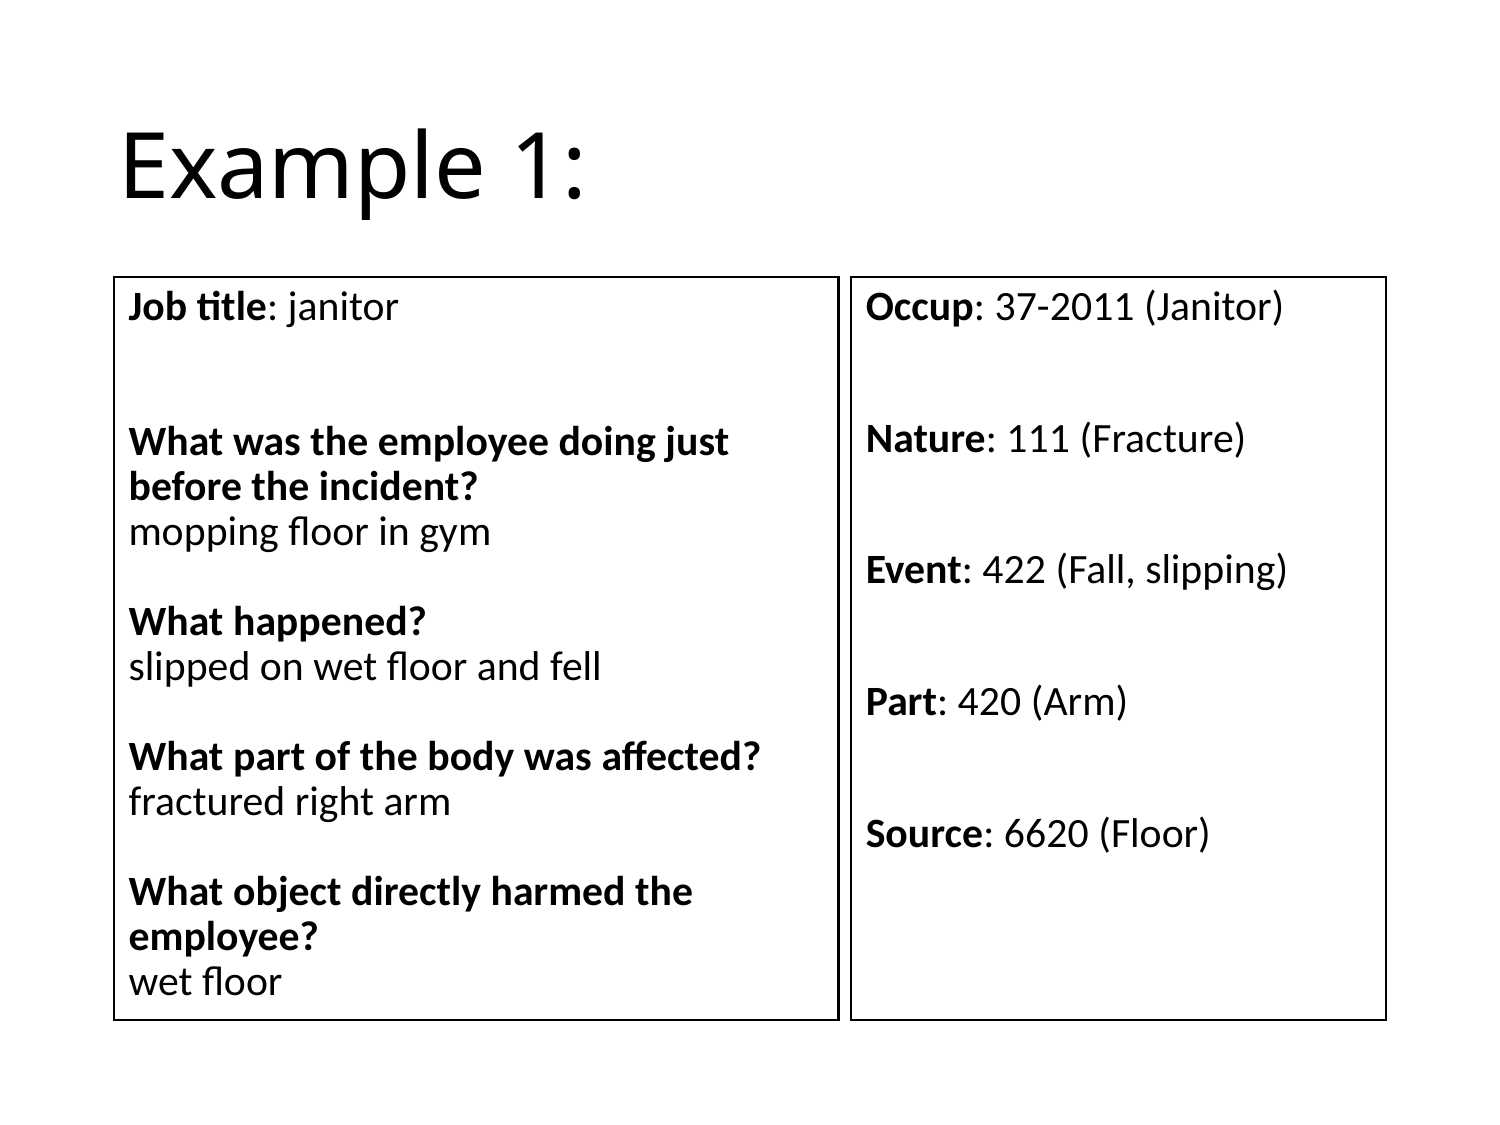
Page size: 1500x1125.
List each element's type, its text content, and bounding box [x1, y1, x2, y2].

text_box Job title: janitor What was the employee doing just before the incident? mopping floor in gym What happened? slipped on wet floor and fell What part of the body was affected? fractured right arm What object directly harmed the employee? wet floor [113, 276, 840, 1021]
text_box Occup: 37-2011 (Janitor) Nature: 111 (Fracture) Event: 422 (Fall, slipping) Part: 420 (Arm) Source: 6620 (Floor) [850, 276, 1387, 1021]
title Example 1: [103, 59, 1397, 278]
